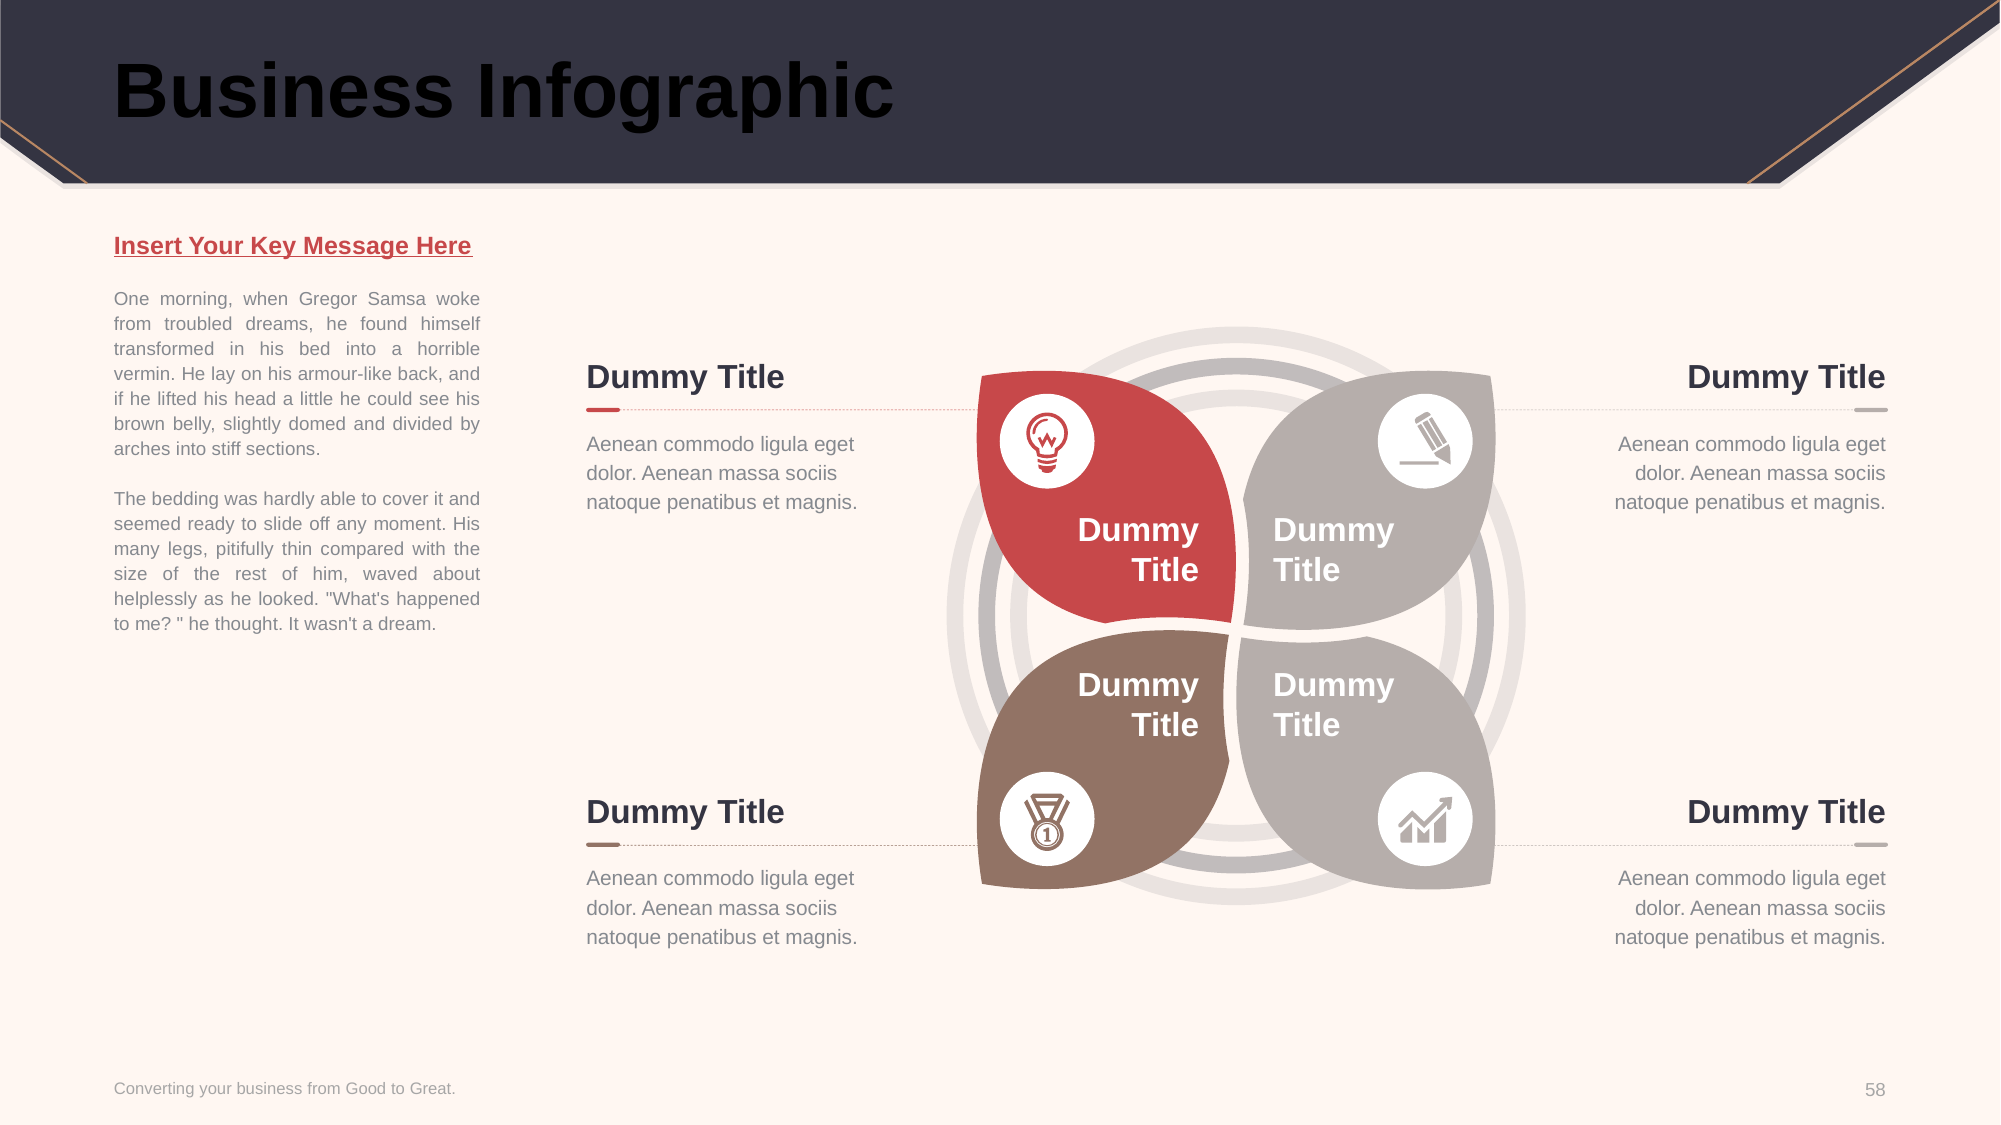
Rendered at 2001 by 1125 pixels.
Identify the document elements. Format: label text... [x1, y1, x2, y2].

slide_number 58 [1791, 1069, 1886, 1109]
footer Converting your business from Good to Great. [114, 1068, 899, 1108]
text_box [586, 326, 1886, 950]
title Business Infographic [114, 5, 1886, 181]
list Insert Your Key Message Here One morning, when Gregor Samsa woke from troubled dreams, he found himself transformed in his bed into a horrible vermin. He lay on his armour-like back, and if he lifted his head a little he could see his brown belly, slightly domed and divided by arches into stiff sections. The bedding was hardly able to cover it and seemed ready to slide off any moment. His many legs, pitifully thin compared with the size of the rest of him, waved about helplessly as he looked. "What's happened to me? " he thought. It wasn't a dream. [114, 234, 481, 1014]
